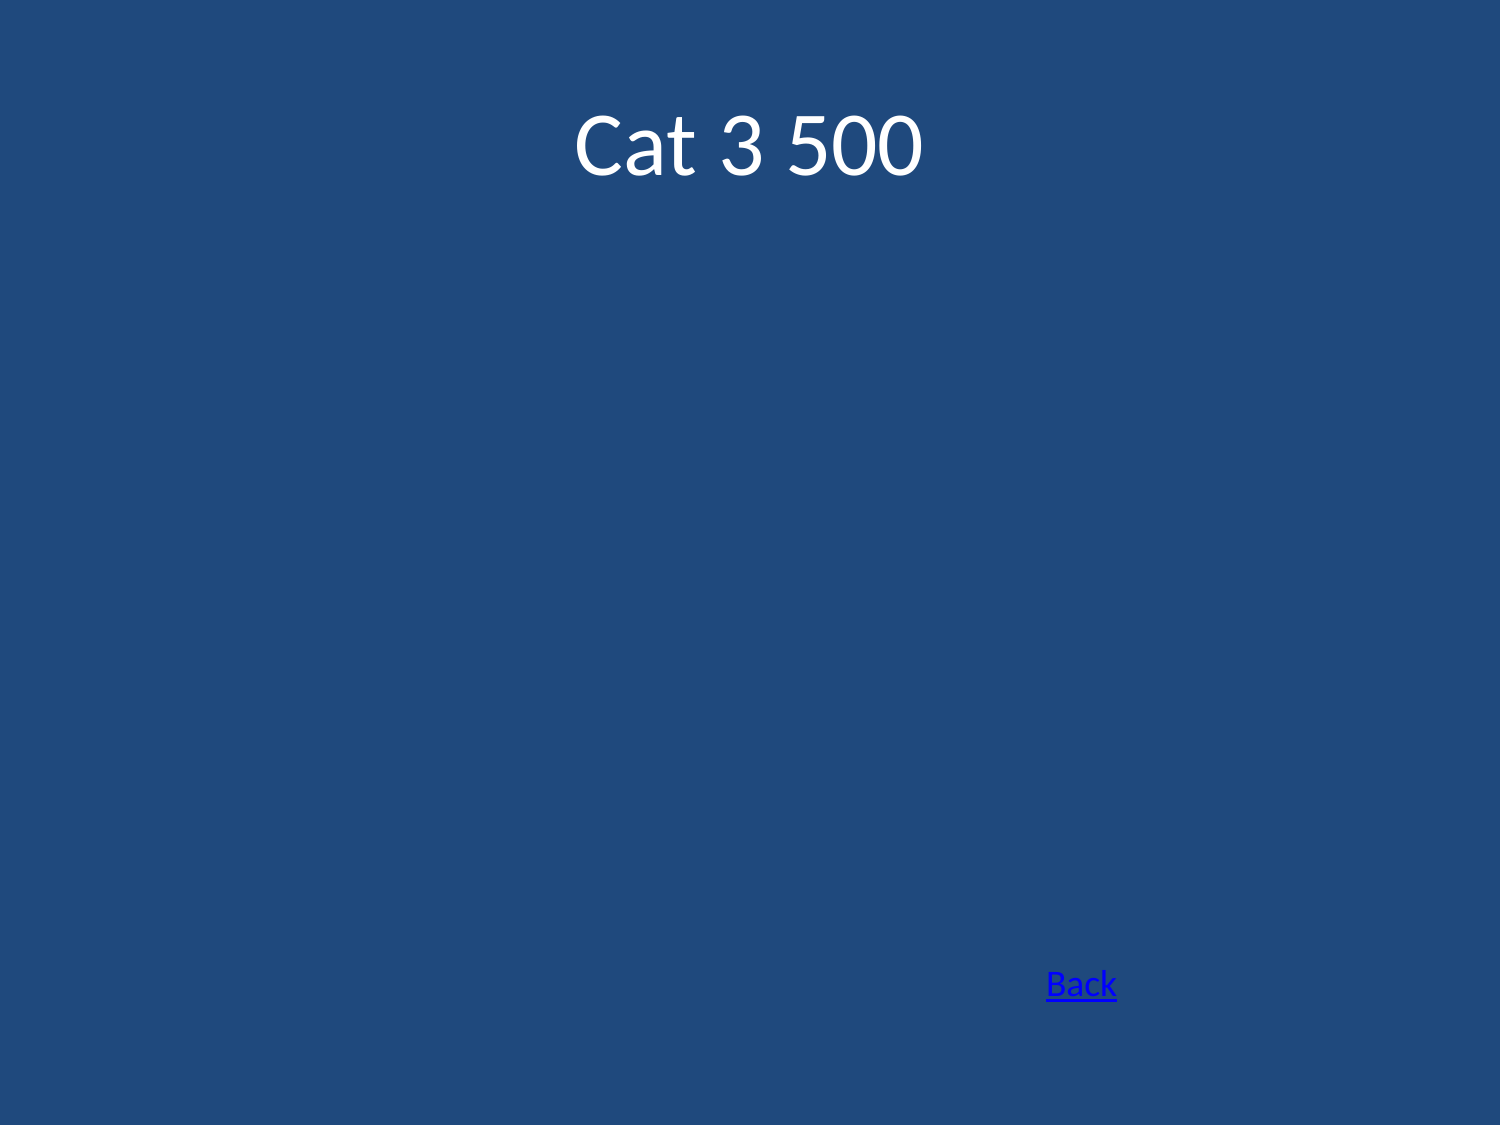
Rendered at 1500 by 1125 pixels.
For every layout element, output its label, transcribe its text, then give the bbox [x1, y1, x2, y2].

text_box Back [1031, 952, 1317, 1012]
title Cat 3 500 [75, 45, 1425, 233]
